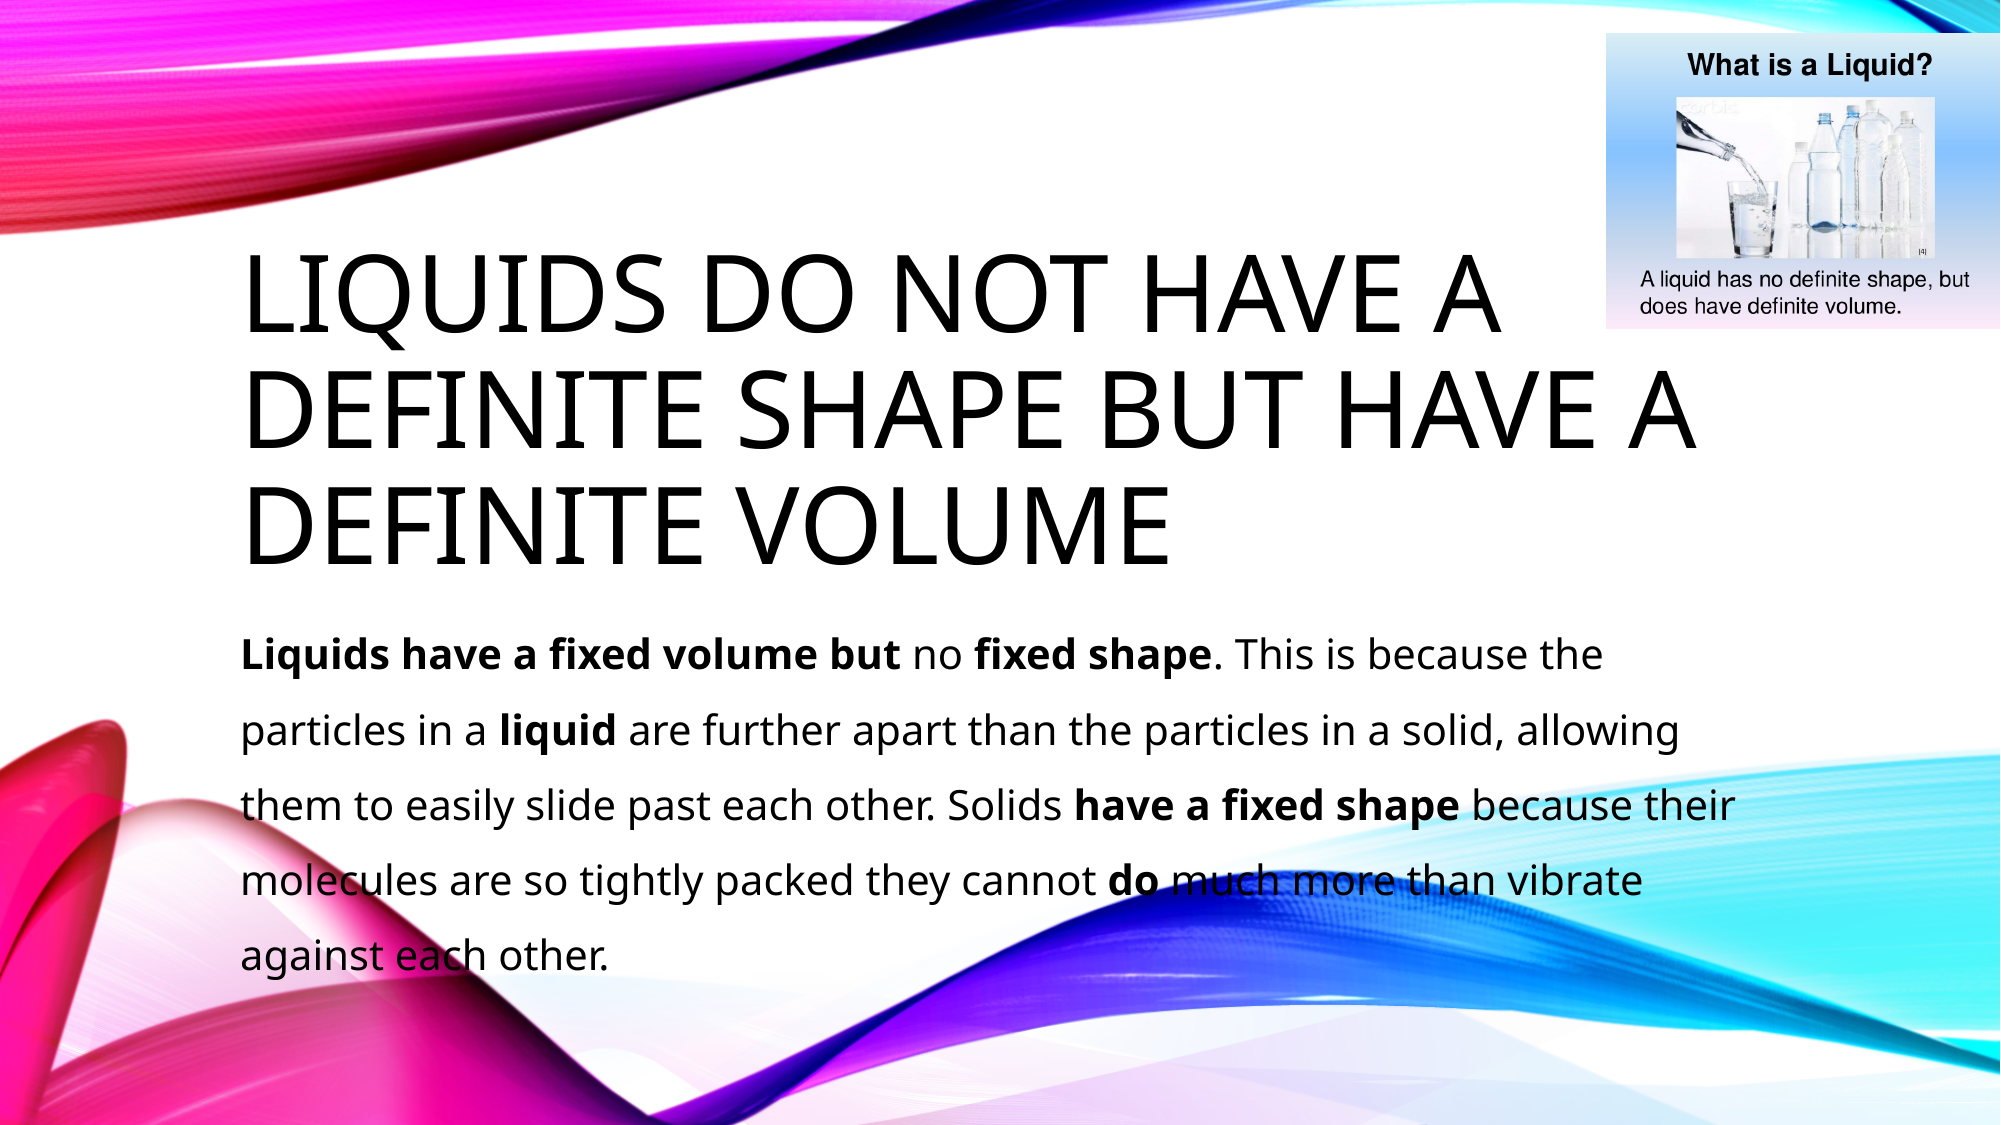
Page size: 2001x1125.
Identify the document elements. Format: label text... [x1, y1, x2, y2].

picture [0, 717, 2000, 1125]
picture [1775, 717, 2000, 1061]
subtitle Liquids have a fixed volume but no fixed shape. This is because the particles in a liquid are further apart than the particles in a solid, allowing them to easily slide past each other. Solids have a fixed shape because their molecules are so tightly packed they cannot do much more than vibrate against each other. [225, 595, 1775, 1029]
picture [0, 0, 2000, 329]
title Liquids do not have a definite shape but have a definite volume [225, 226, 1775, 595]
picture [1795, 1003, 1806, 1008]
